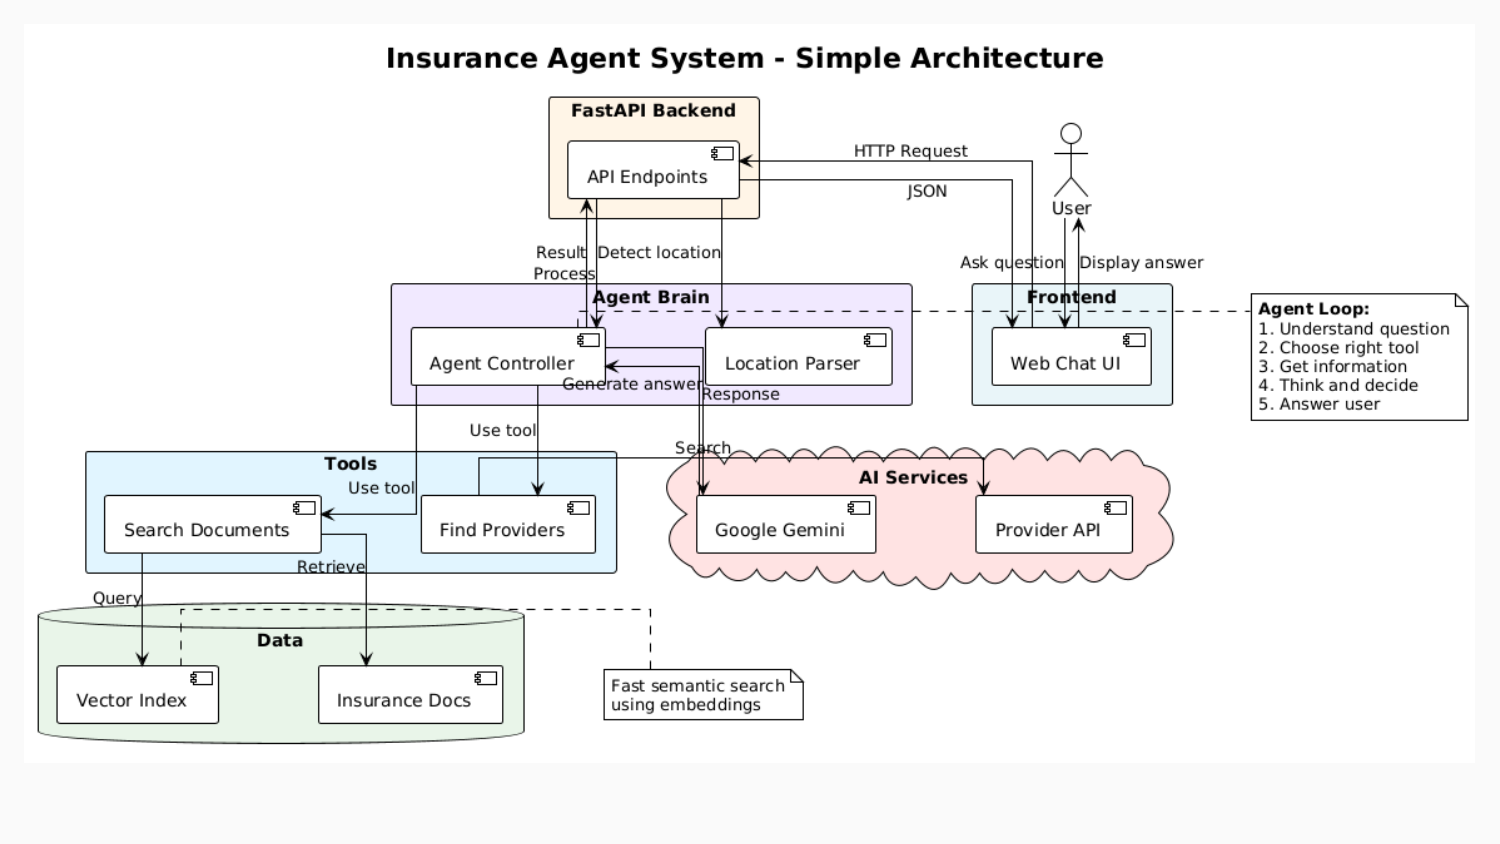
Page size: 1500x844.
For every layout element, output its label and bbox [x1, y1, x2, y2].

picture [24, 24, 1476, 764]
